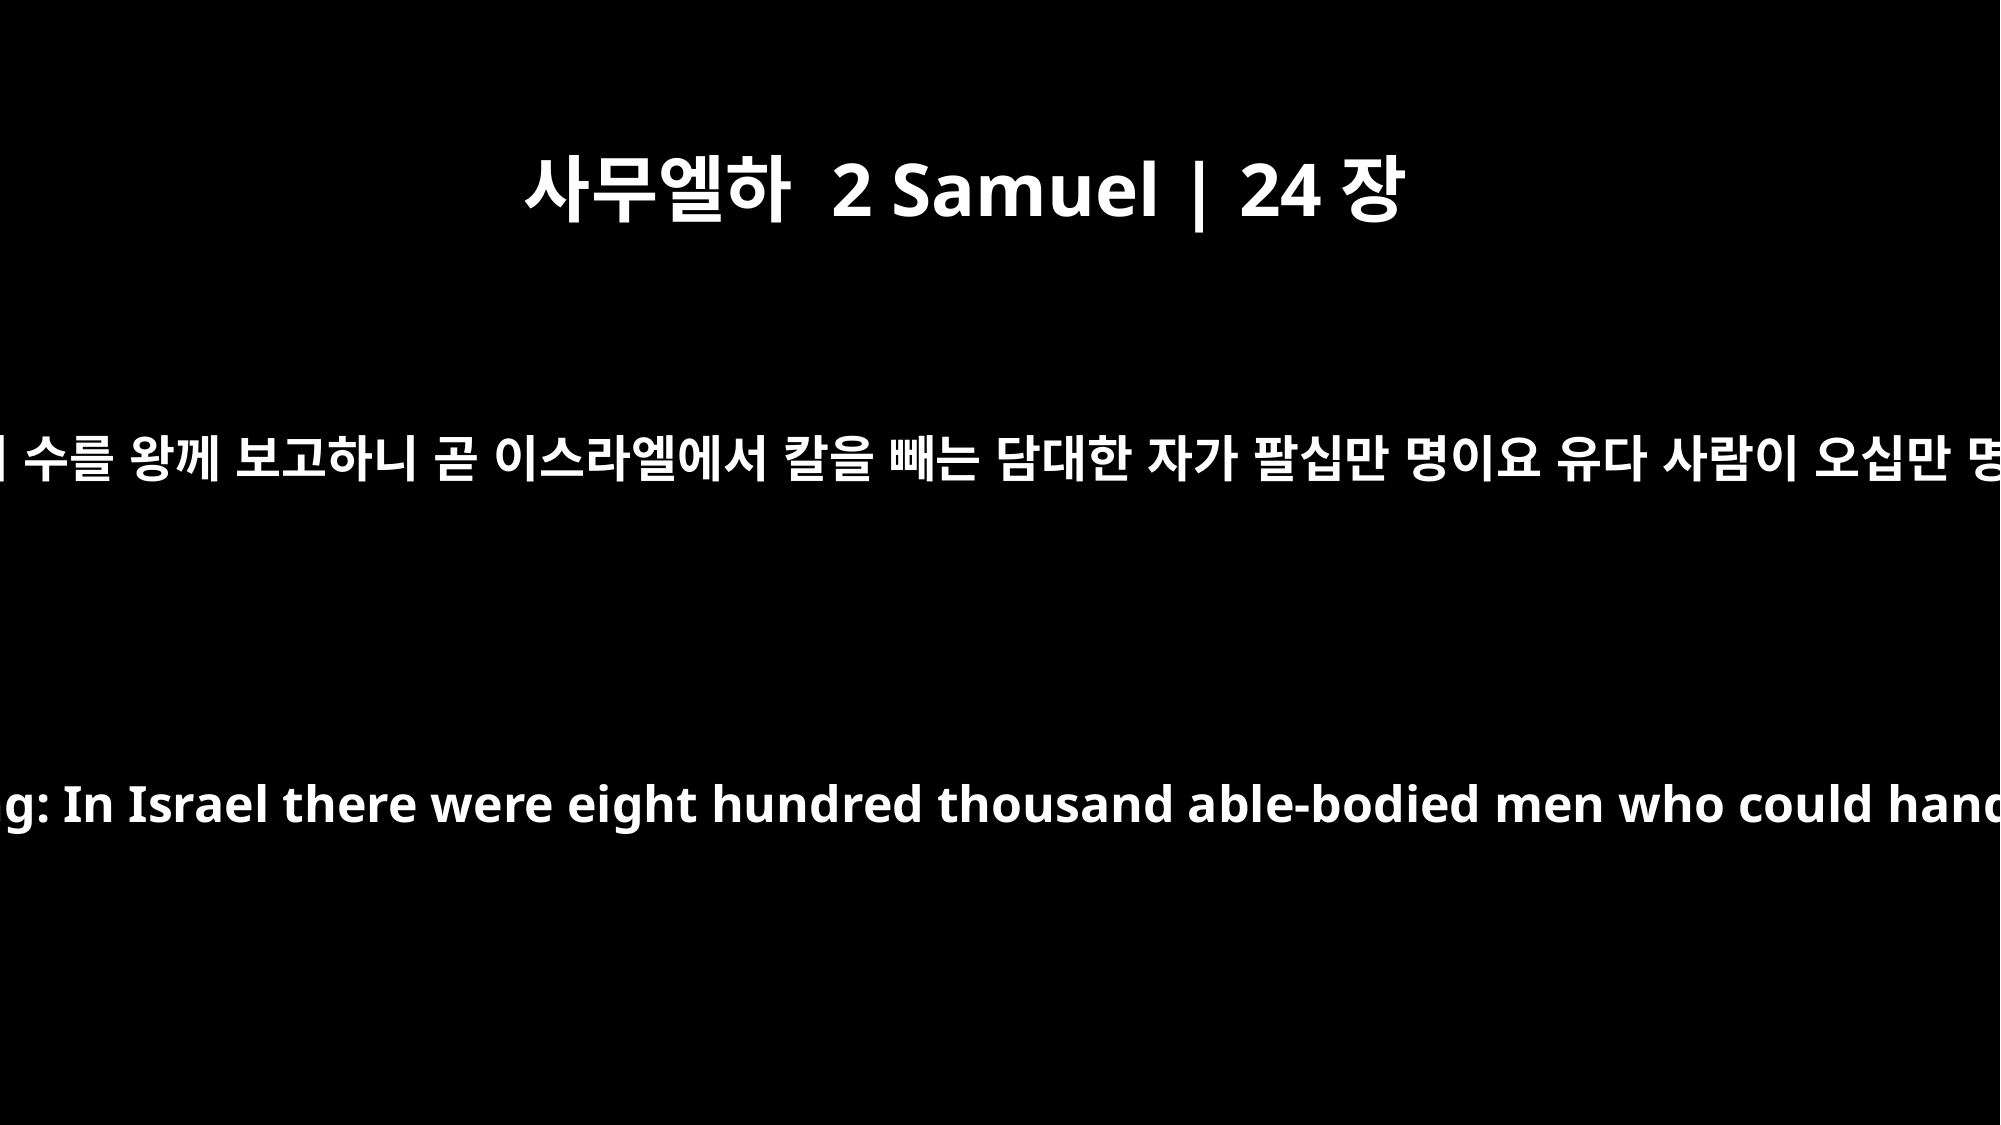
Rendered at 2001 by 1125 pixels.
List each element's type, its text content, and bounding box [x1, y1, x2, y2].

text_box Joab reported the number of the fighting men to the king: In Israel there were eight hundred thousand able-bodied men who could handle a sword, and in Judah five hundred thousand. [0, 764, 2000, 840]
text_box 9 요압이 백성의 수를 왕께 보고하니 곧 이스라엘에서 칼을 빼는 담대한 자가 팔십만 명이요 유다 사람이 오십만 명이었더라 [0, 359, 2000, 495]
text_box 사무엘하 2 Samuel | 24장 [509, 136, 1423, 239]
